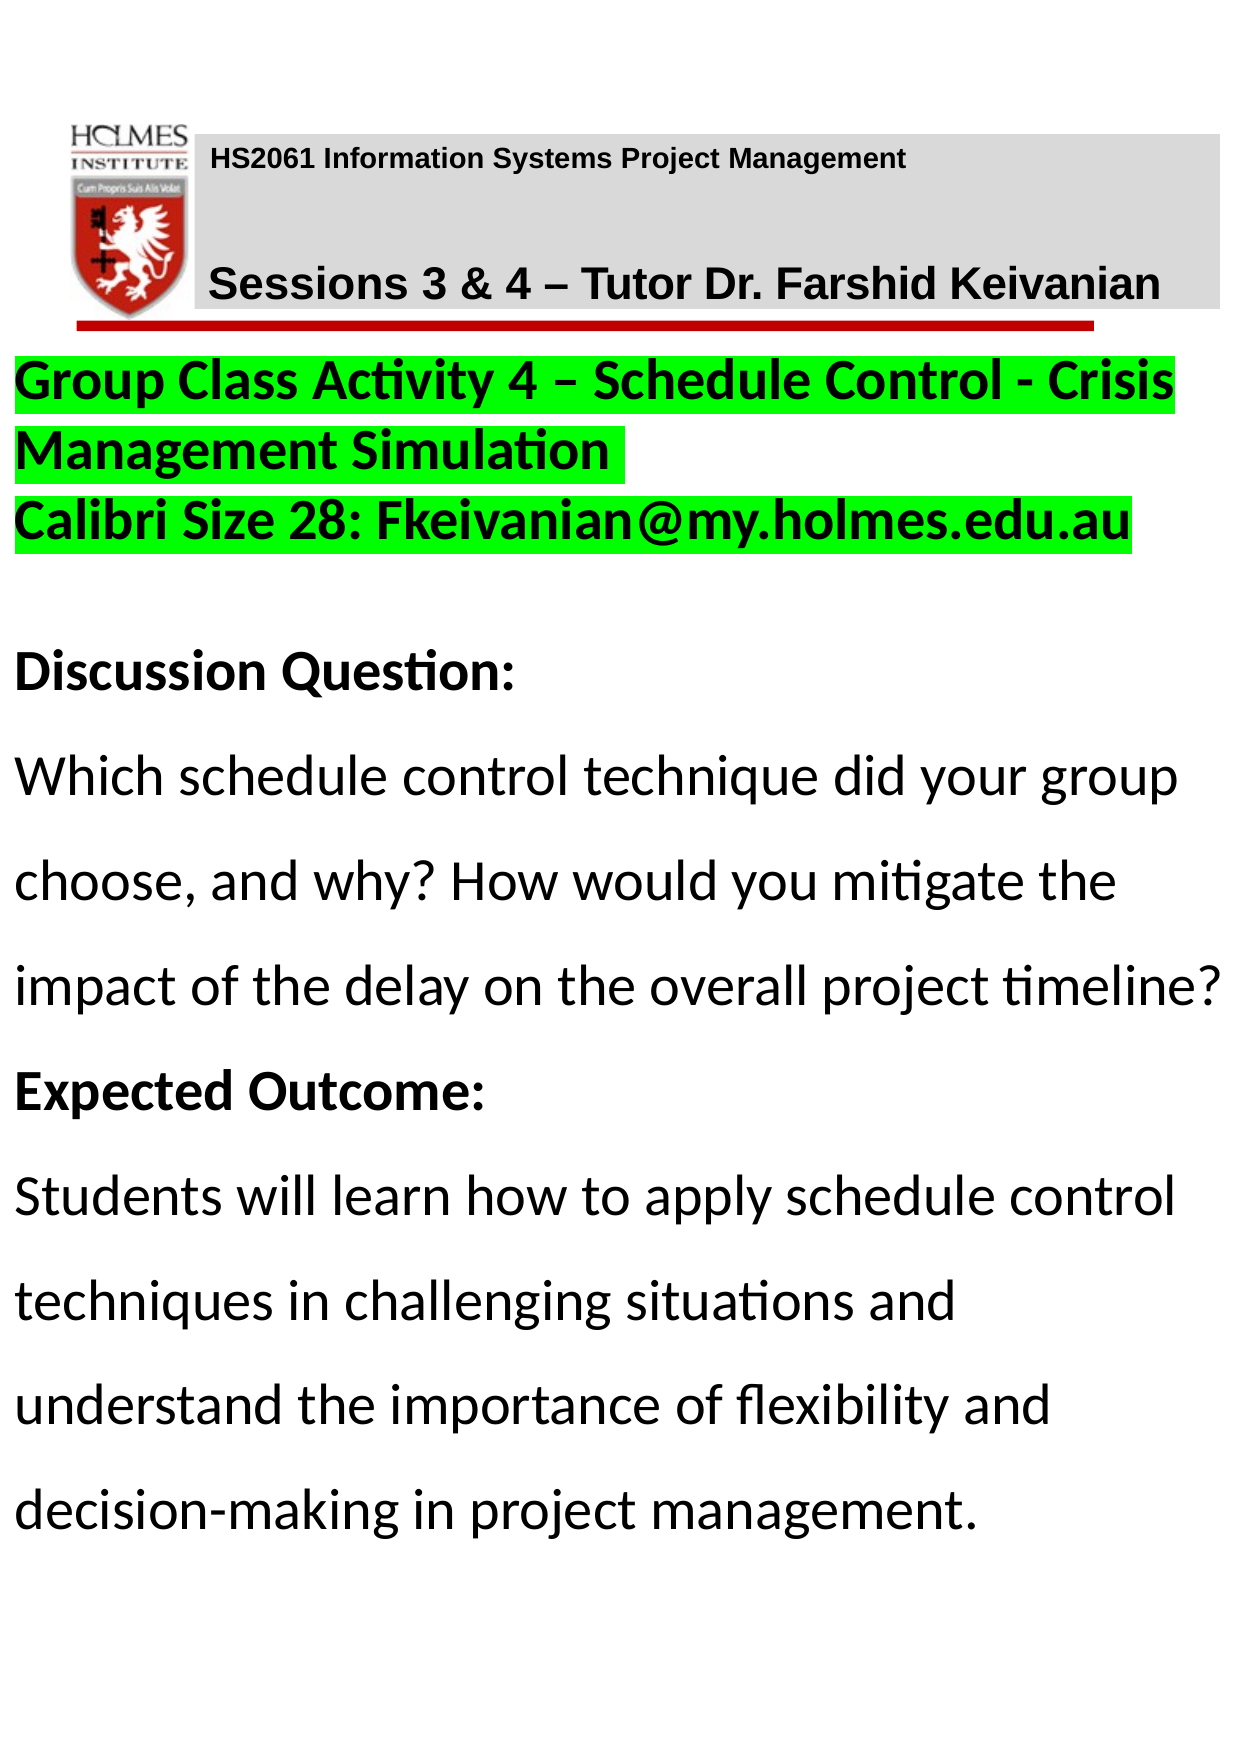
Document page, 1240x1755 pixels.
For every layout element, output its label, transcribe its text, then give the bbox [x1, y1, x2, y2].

text_box HS2061 Information Systems Project Management Sessions 3 & 4 – Tutor Dr. Farshid Keivanian [1098, 134, 1220, 309]
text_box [70, 123, 1095, 332]
text_box Group Class Activity 4 – Schedule Control - Crisis Management Simulation Calibri Size 28: Fkeivanian@my.holmes.edu.au [0, 333, 1240, 559]
text_box Discussion Question: Which schedule control technique did your group choose, and why? How would you mitigate the impact of the delay on the overall project timeline? Expected Outcome: Students will learn how to apply schedule control techniques in challenging situations and understand the importance of flexibility and decision-making in project management. [0, 589, 1240, 1549]
